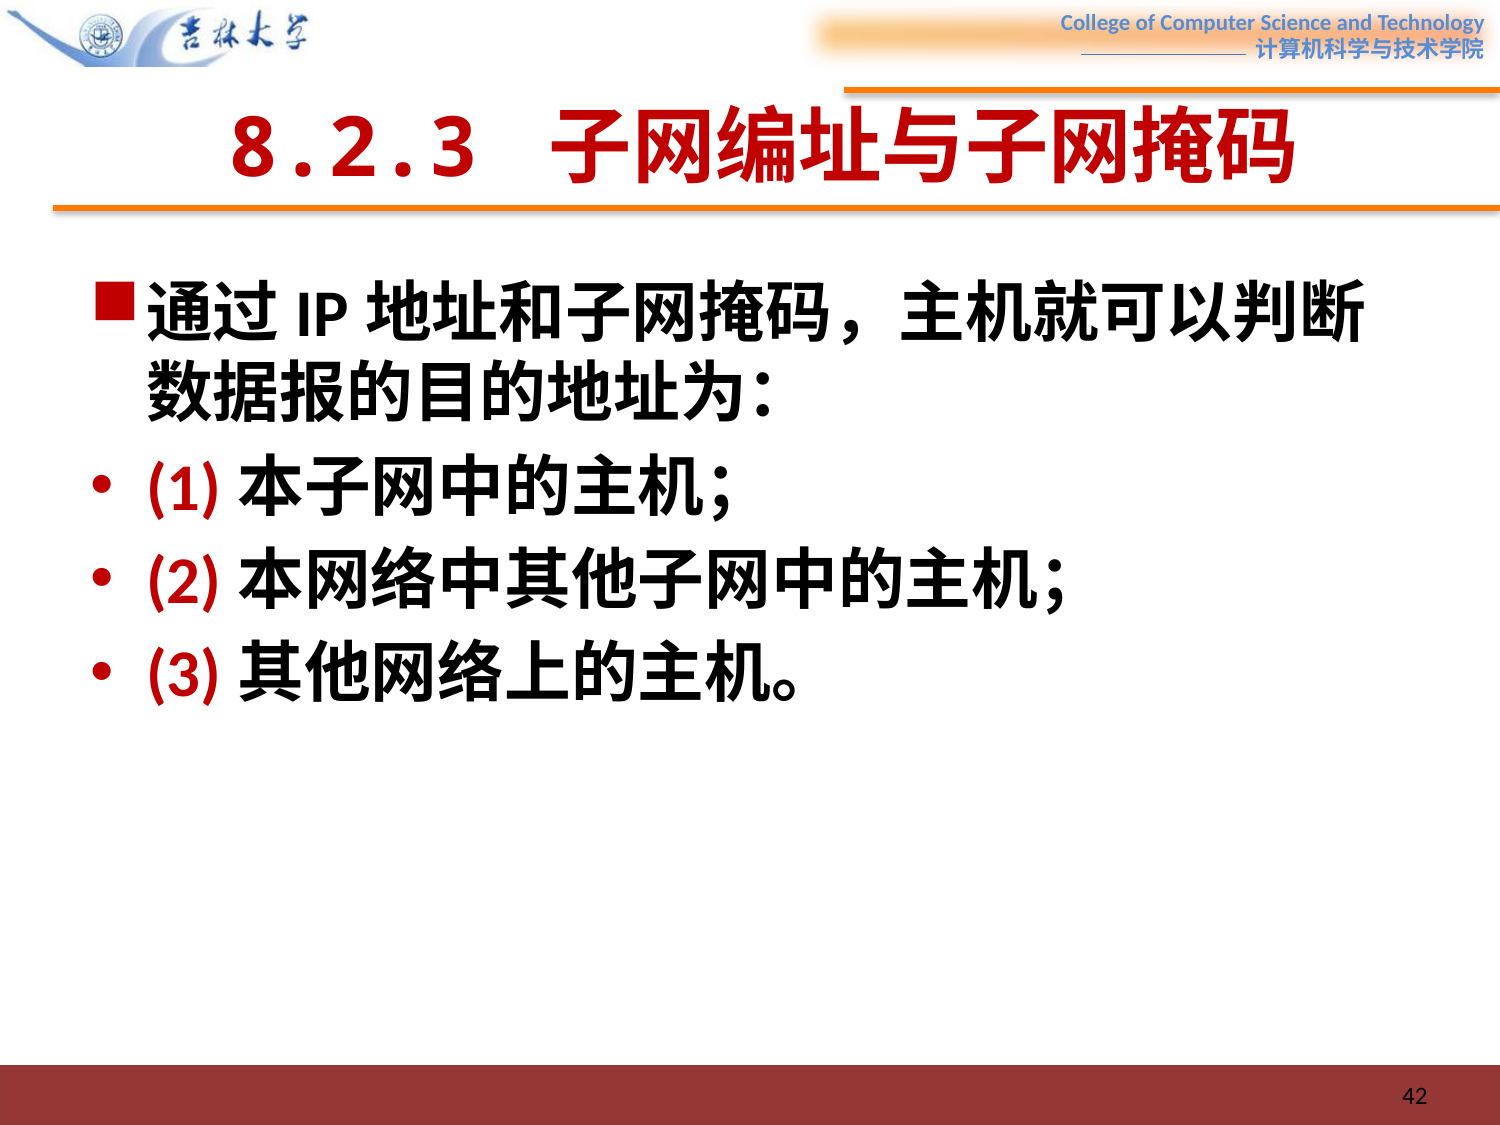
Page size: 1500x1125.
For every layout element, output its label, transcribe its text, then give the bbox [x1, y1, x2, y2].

title 8.2.3 子网编址与子网掩码 [88, 78, 1439, 207]
text_box 42 [1092, 1065, 1443, 1125]
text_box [799, 0, 1500, 71]
footer [0, 1063, 1500, 1125]
list 通过IP地址和子网掩码，主机就可以判断数据报的目的地址为： (1)本子网中的主机； (2)本网络中其他子网中的主机； (3)其他网络上的主机。 [75, 262, 1425, 1005]
picture [0, 0, 314, 68]
